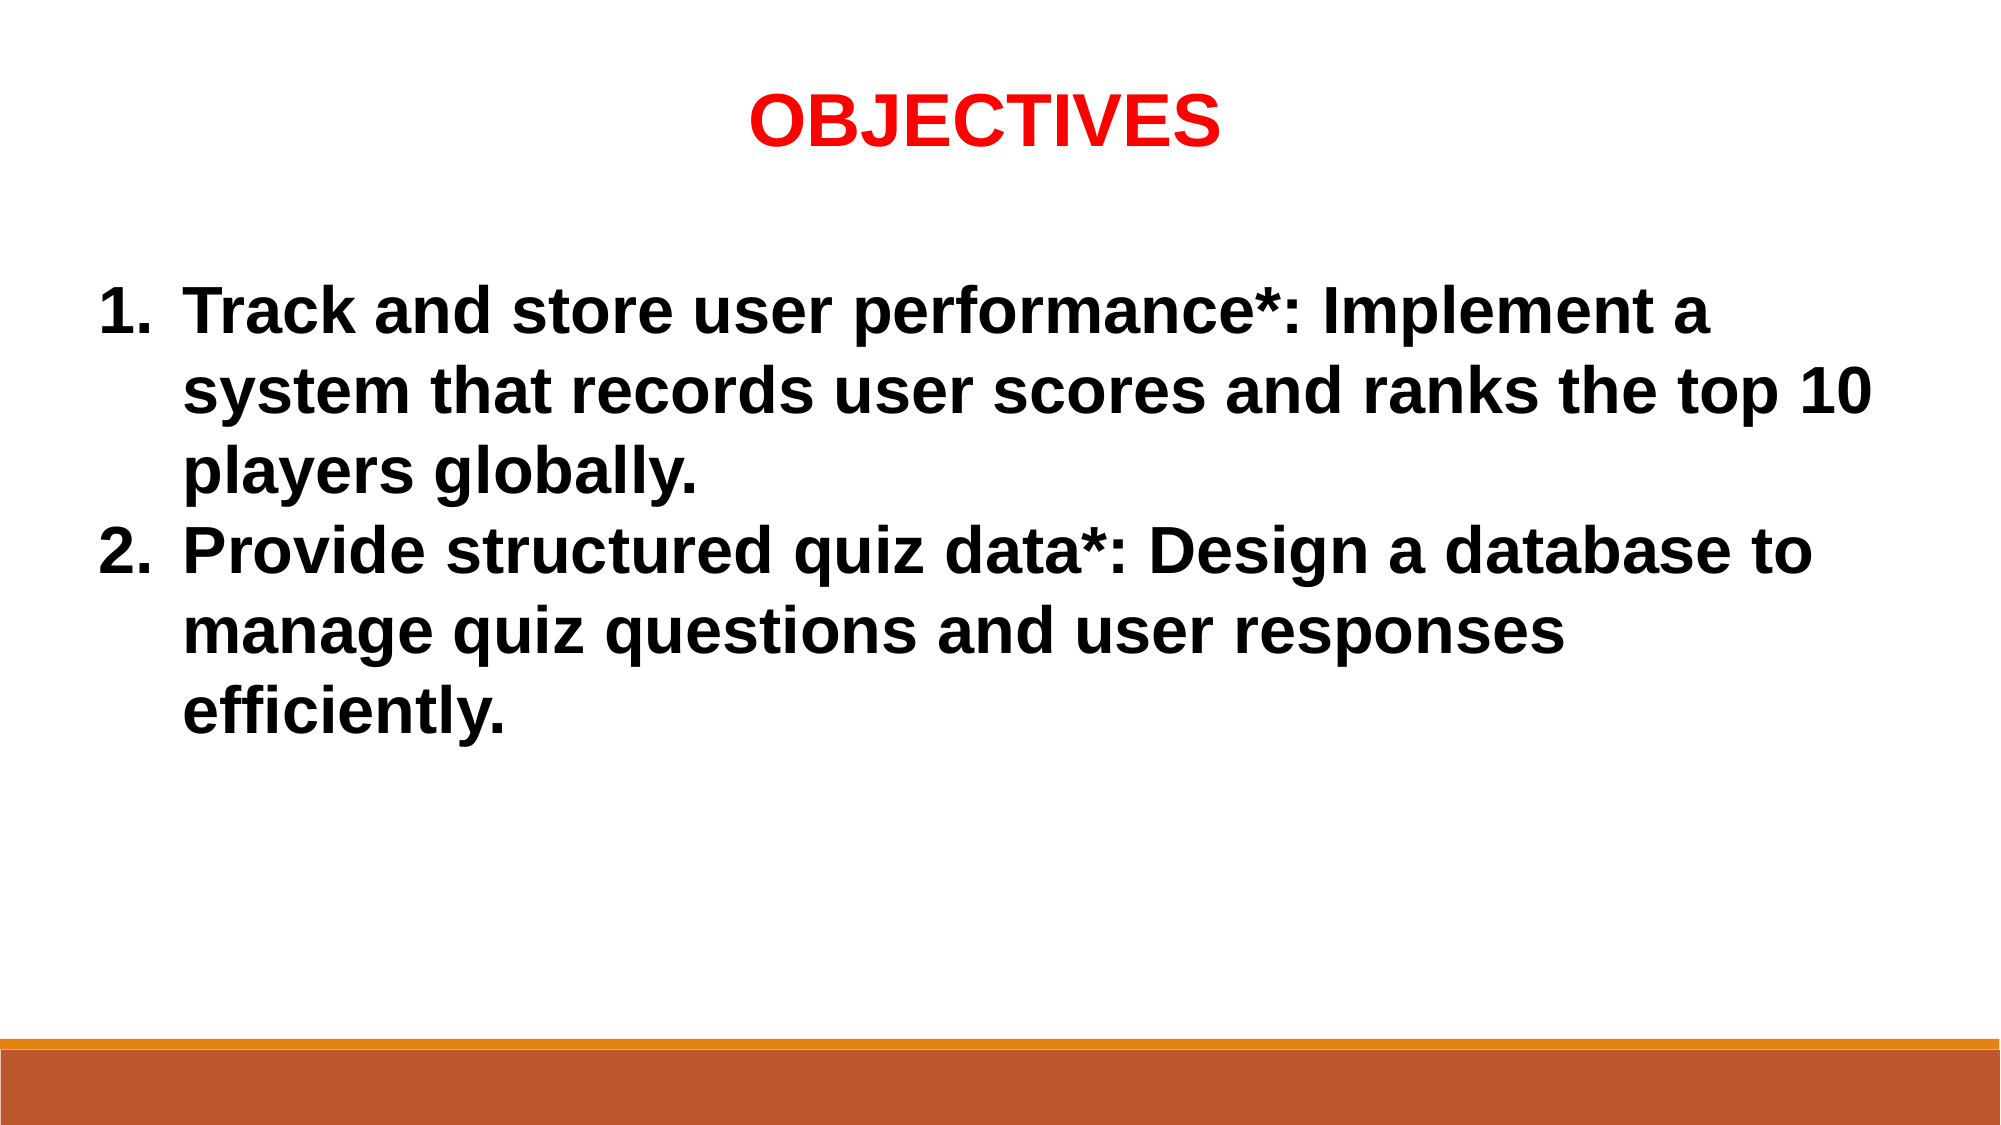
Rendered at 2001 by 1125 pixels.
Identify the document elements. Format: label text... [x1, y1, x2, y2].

text_box Track and store user performance*: Implement a system that records user scores and ranks the top 10 players globally. Provide structured quiz data*: Design a database to manage quiz questions and user responses efficiently. [83, 259, 1917, 754]
text_box OBJECTIVES [733, 64, 1548, 169]
